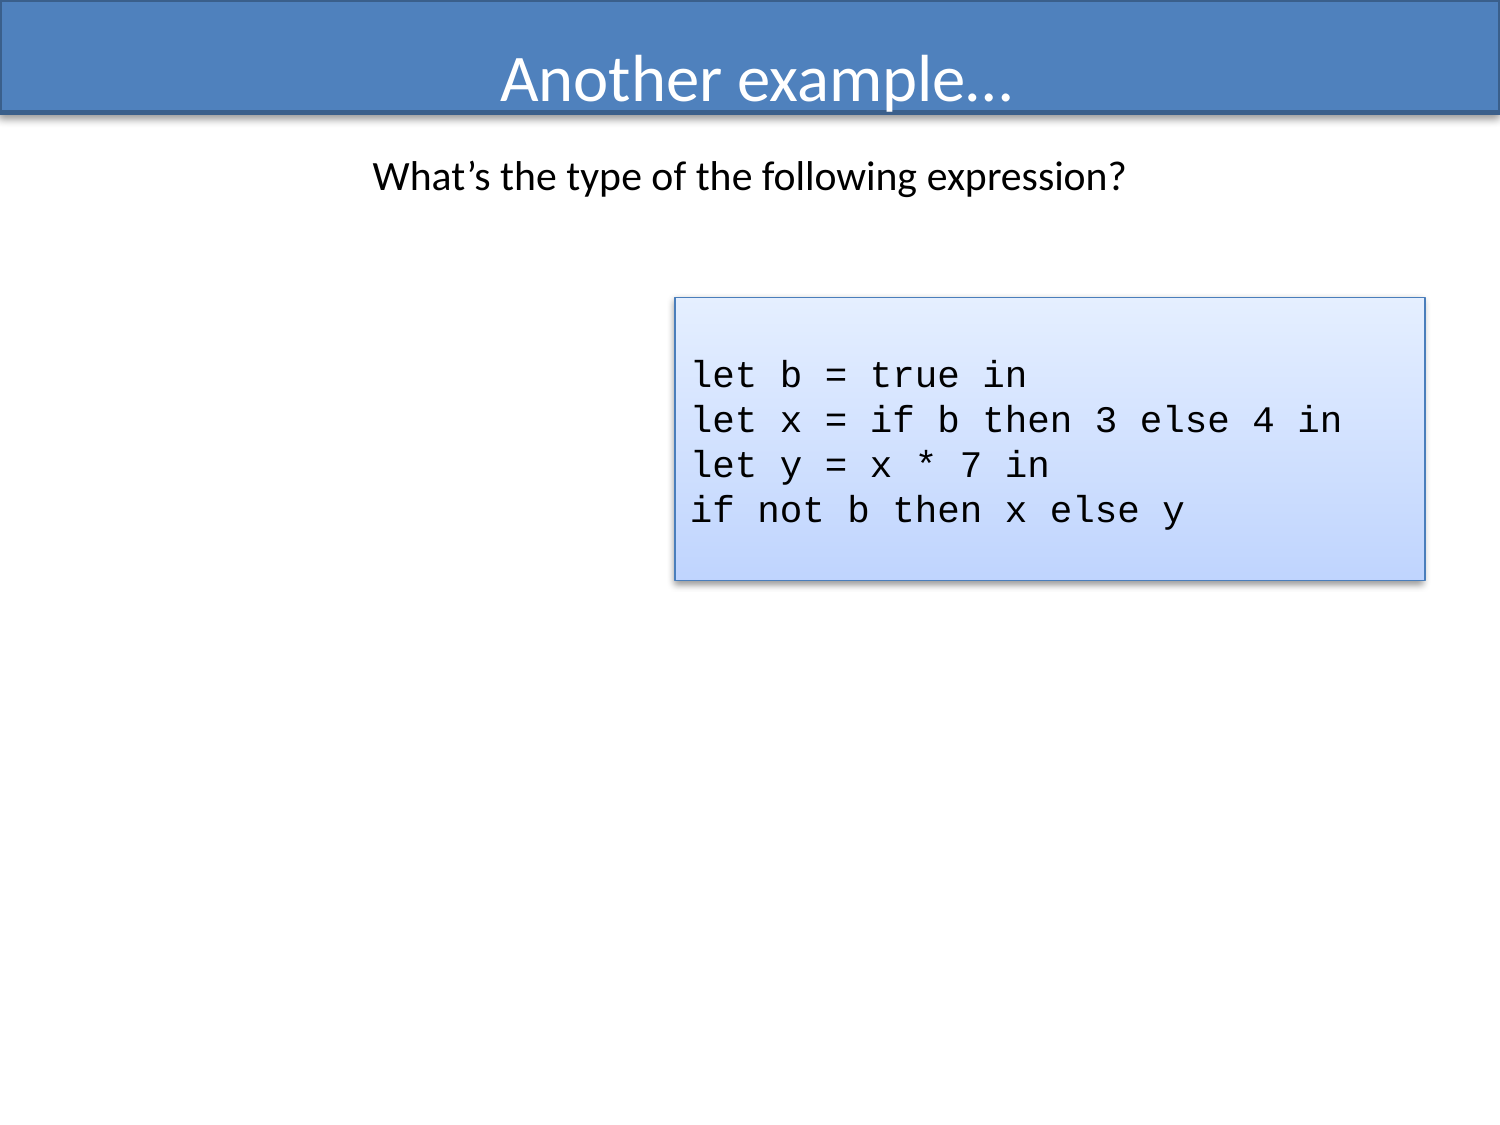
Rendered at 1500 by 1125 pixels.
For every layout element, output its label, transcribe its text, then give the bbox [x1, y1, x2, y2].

list [75, 137, 1425, 1038]
text_box let b = true in let x = if b then 3 else 4 in let y = x * 7 in if not b then x else y [674, 297, 1426, 581]
text_box What’s the type of the following expression? [357, 141, 1143, 207]
title Another example… [81, 0, 1432, 169]
